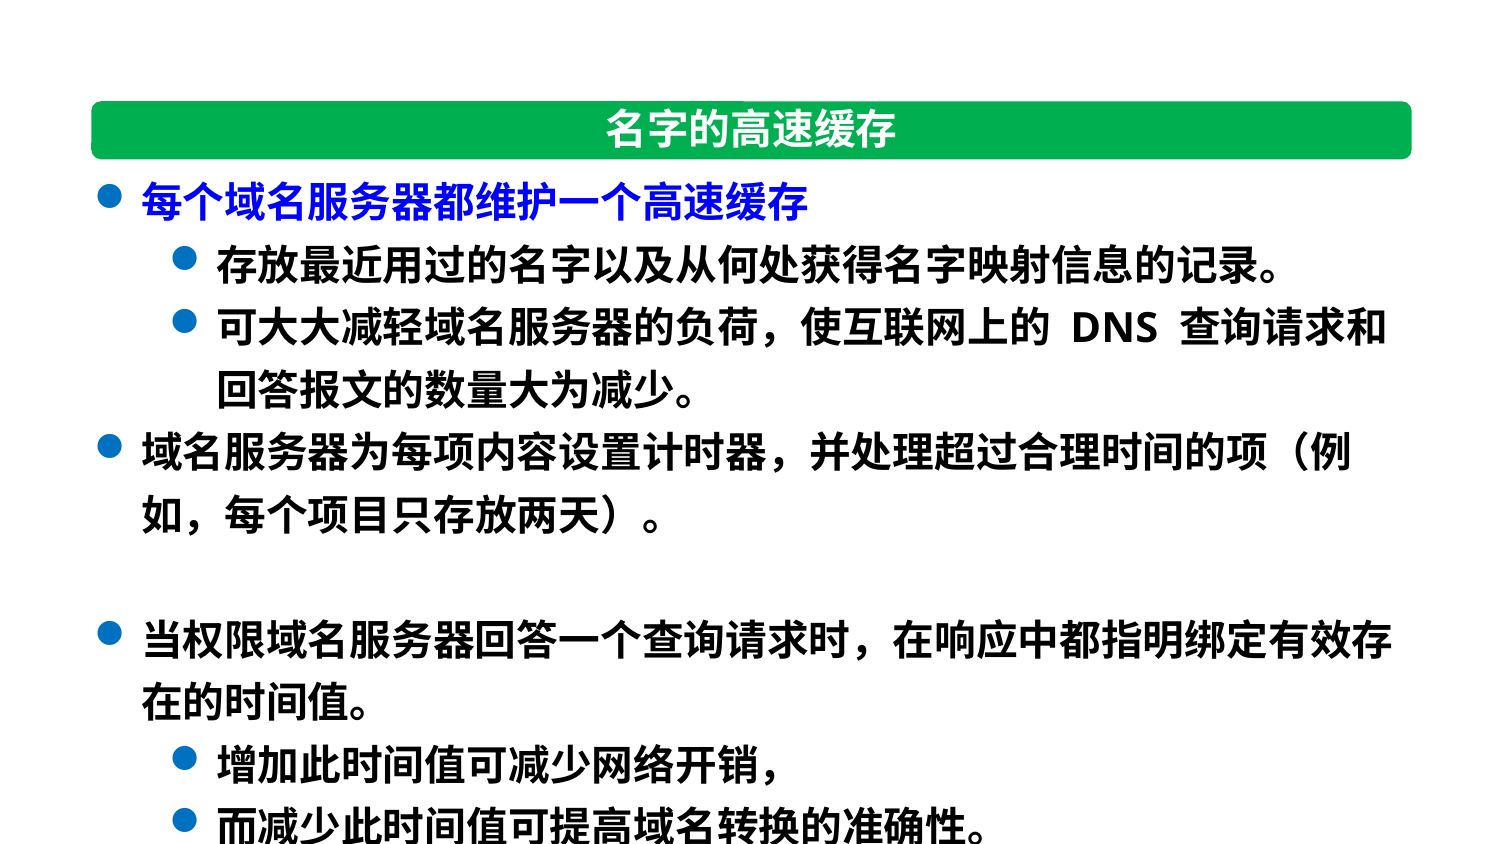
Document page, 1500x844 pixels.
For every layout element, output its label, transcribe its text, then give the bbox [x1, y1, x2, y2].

text_box [913, 101, 1412, 156]
text_box 名字的高速缓存 [590, 95, 913, 156]
slide_number 27 [4, 793, 355, 839]
text_box [91, 101, 590, 156]
text_box 每个域名服务器都维护一个高速缓存 存放最近用过的名字以及从何处获得名字映射信息的记录。 可大大减轻域名服务器的负荷，使互联网上的 DNS 查询请求和回答报文的数量大为减少。 域名服务器为每项内容设置计时器，并处理超过合理时间的项（例如，每个项目只存放两天）。 当权限域名服务器回答一个查询请求时，在响应中都指明绑定有效存在的时间值。 增加此时间值可减少网络开销， 而减少此时间值可提高域名转换的准确性。 [79, 156, 1412, 844]
